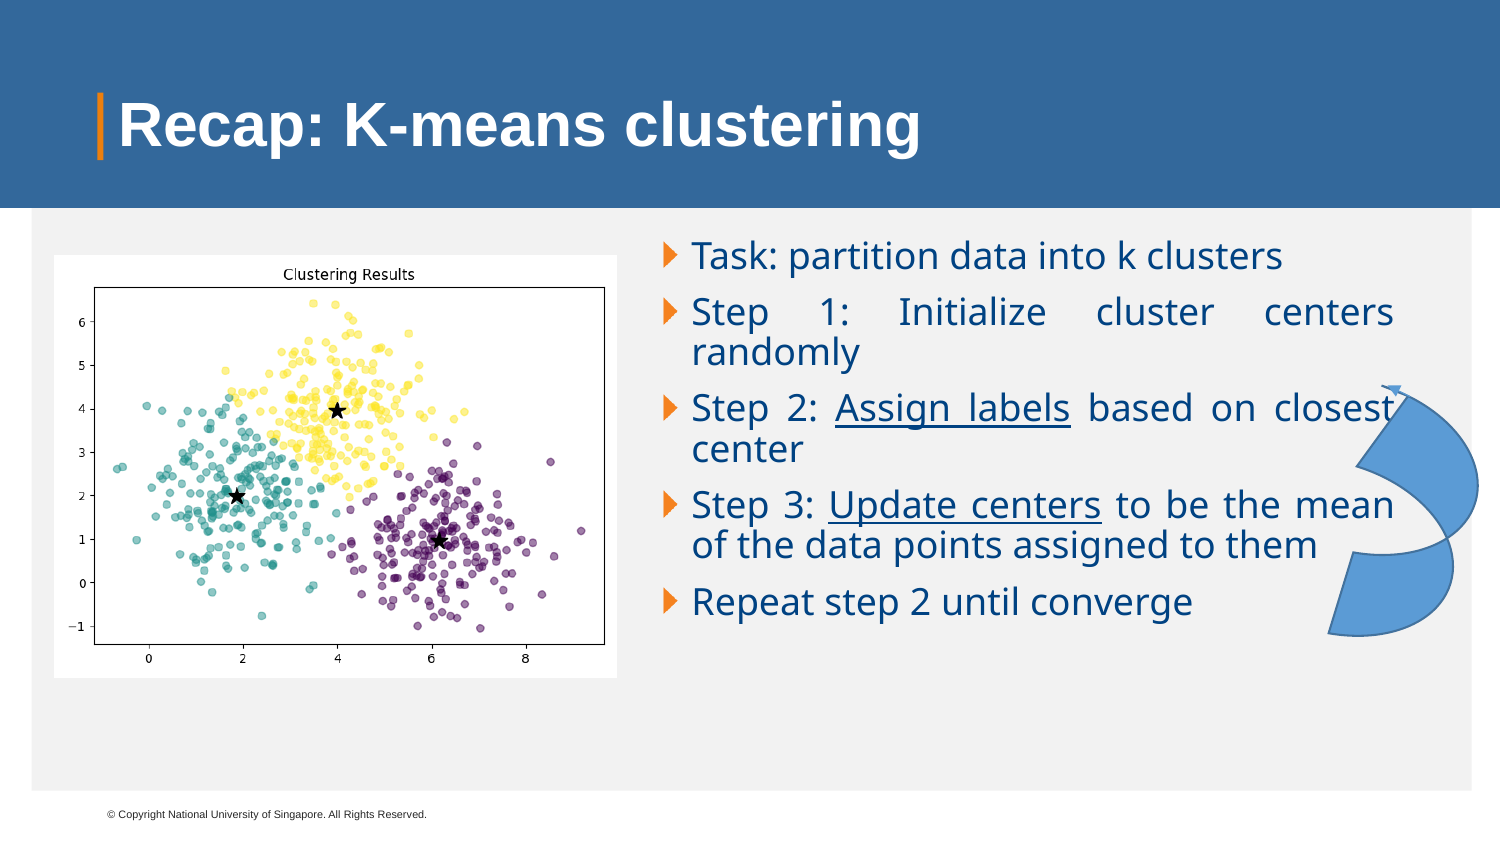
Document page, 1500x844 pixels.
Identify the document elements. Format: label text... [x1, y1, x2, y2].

picture [663, 587, 678, 614]
text_box [96, 92, 104, 161]
text_box [1327, 396, 1479, 637]
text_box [1387, 385, 1411, 397]
picture [663, 394, 678, 421]
picture [663, 297, 678, 325]
title Recap: K-means clustering [103, 44, 1397, 208]
picture [663, 490, 678, 518]
list Task: partition data into k clusters Step 1: Initialize cluster centers randomly Step 2: Assign labels based on closest center Step 3: Update centers to be the mean of the data points assigned to them Repeat step 2 until converge [648, 229, 1411, 718]
picture [54, 255, 617, 678]
picture [663, 241, 678, 268]
